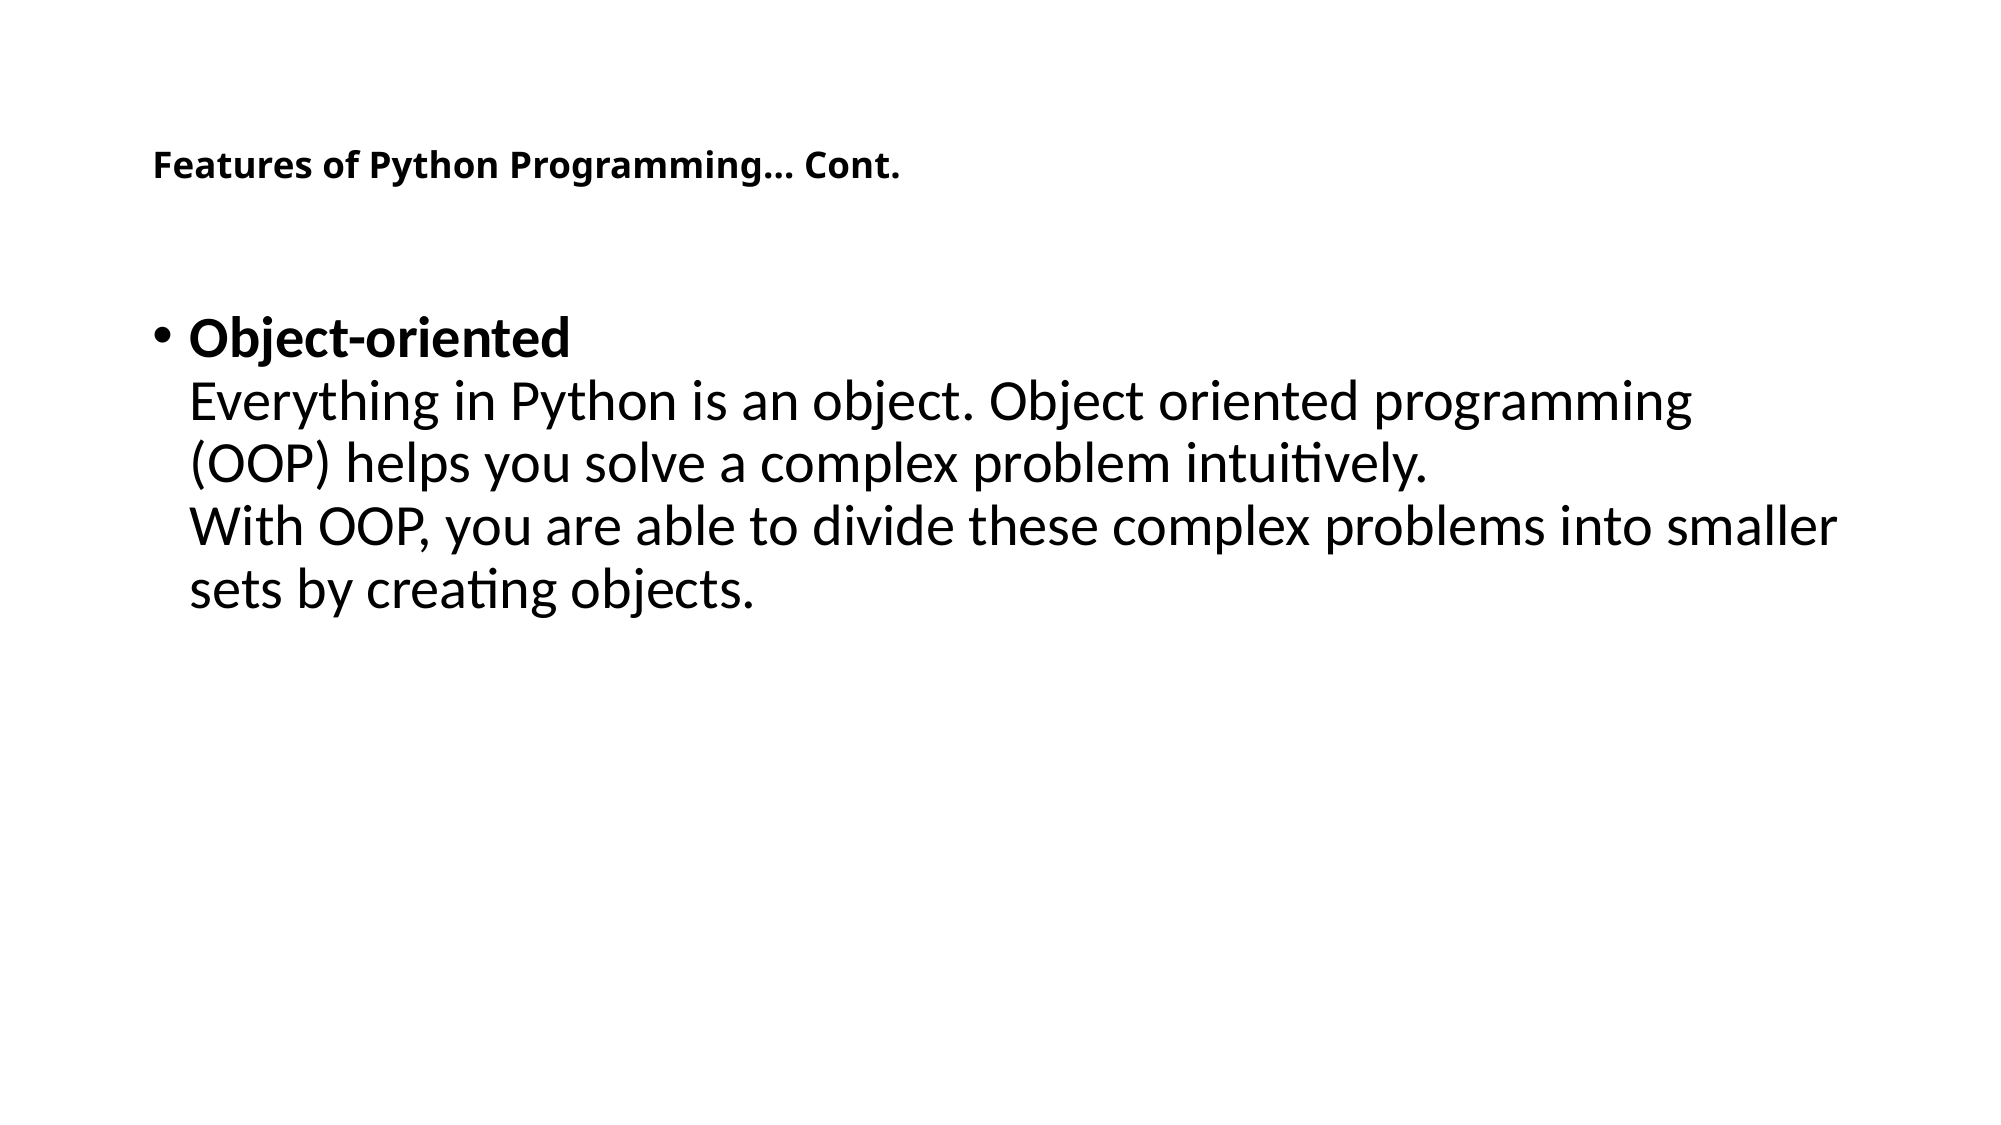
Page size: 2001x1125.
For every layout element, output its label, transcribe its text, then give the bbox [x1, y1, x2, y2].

title Features of Python Programming… Cont. [137, 59, 1863, 278]
list Object-oriented Everything in Python is an object. Object oriented programming (OOP) helps you solve a complex problem intuitively. With OOP, you are able to divide these complex problems into smaller sets by creating objects. [137, 299, 1863, 1014]
